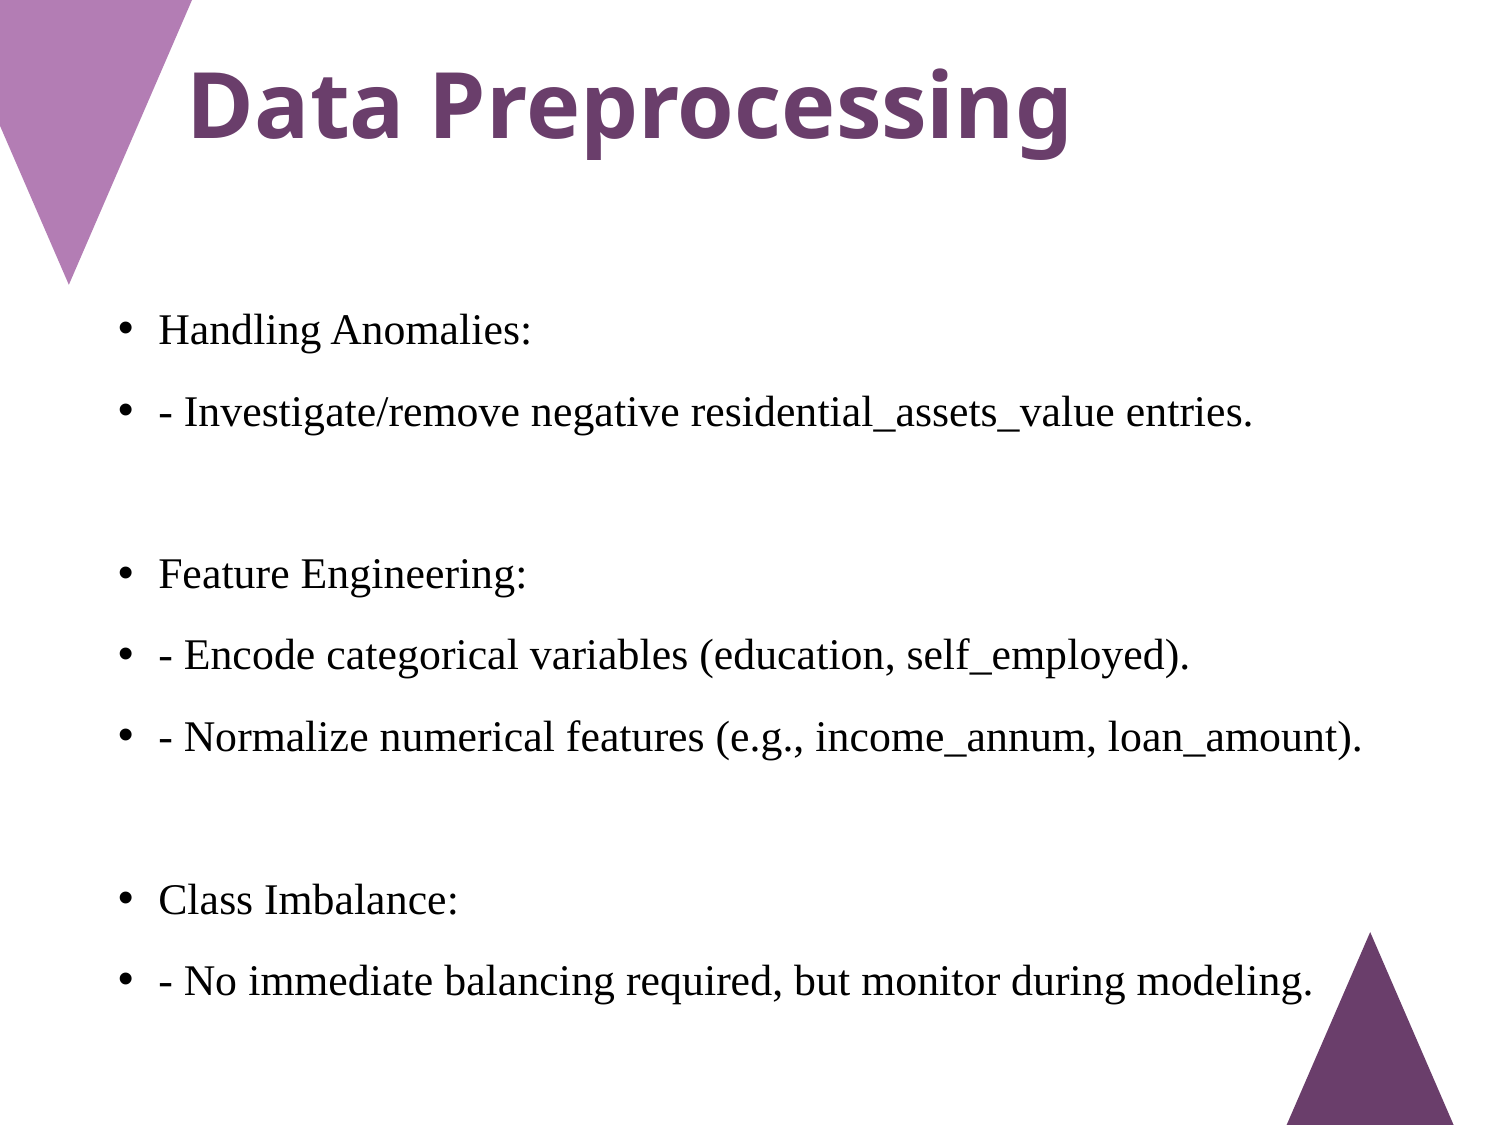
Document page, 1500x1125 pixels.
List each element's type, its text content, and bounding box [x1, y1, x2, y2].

list Handling Anomalies: - Investigate/remove negative residential_assets_value entries. Feature Engineering: - Encode categorical variables (education, self_employed). - Normalize numerical features (e.g., income_annum, loan_amount). Class Imbalance: - No immediate balancing required, but monitor during modeling. [103, 299, 1397, 1014]
title Data Preprocessing [171, 0, 1397, 218]
